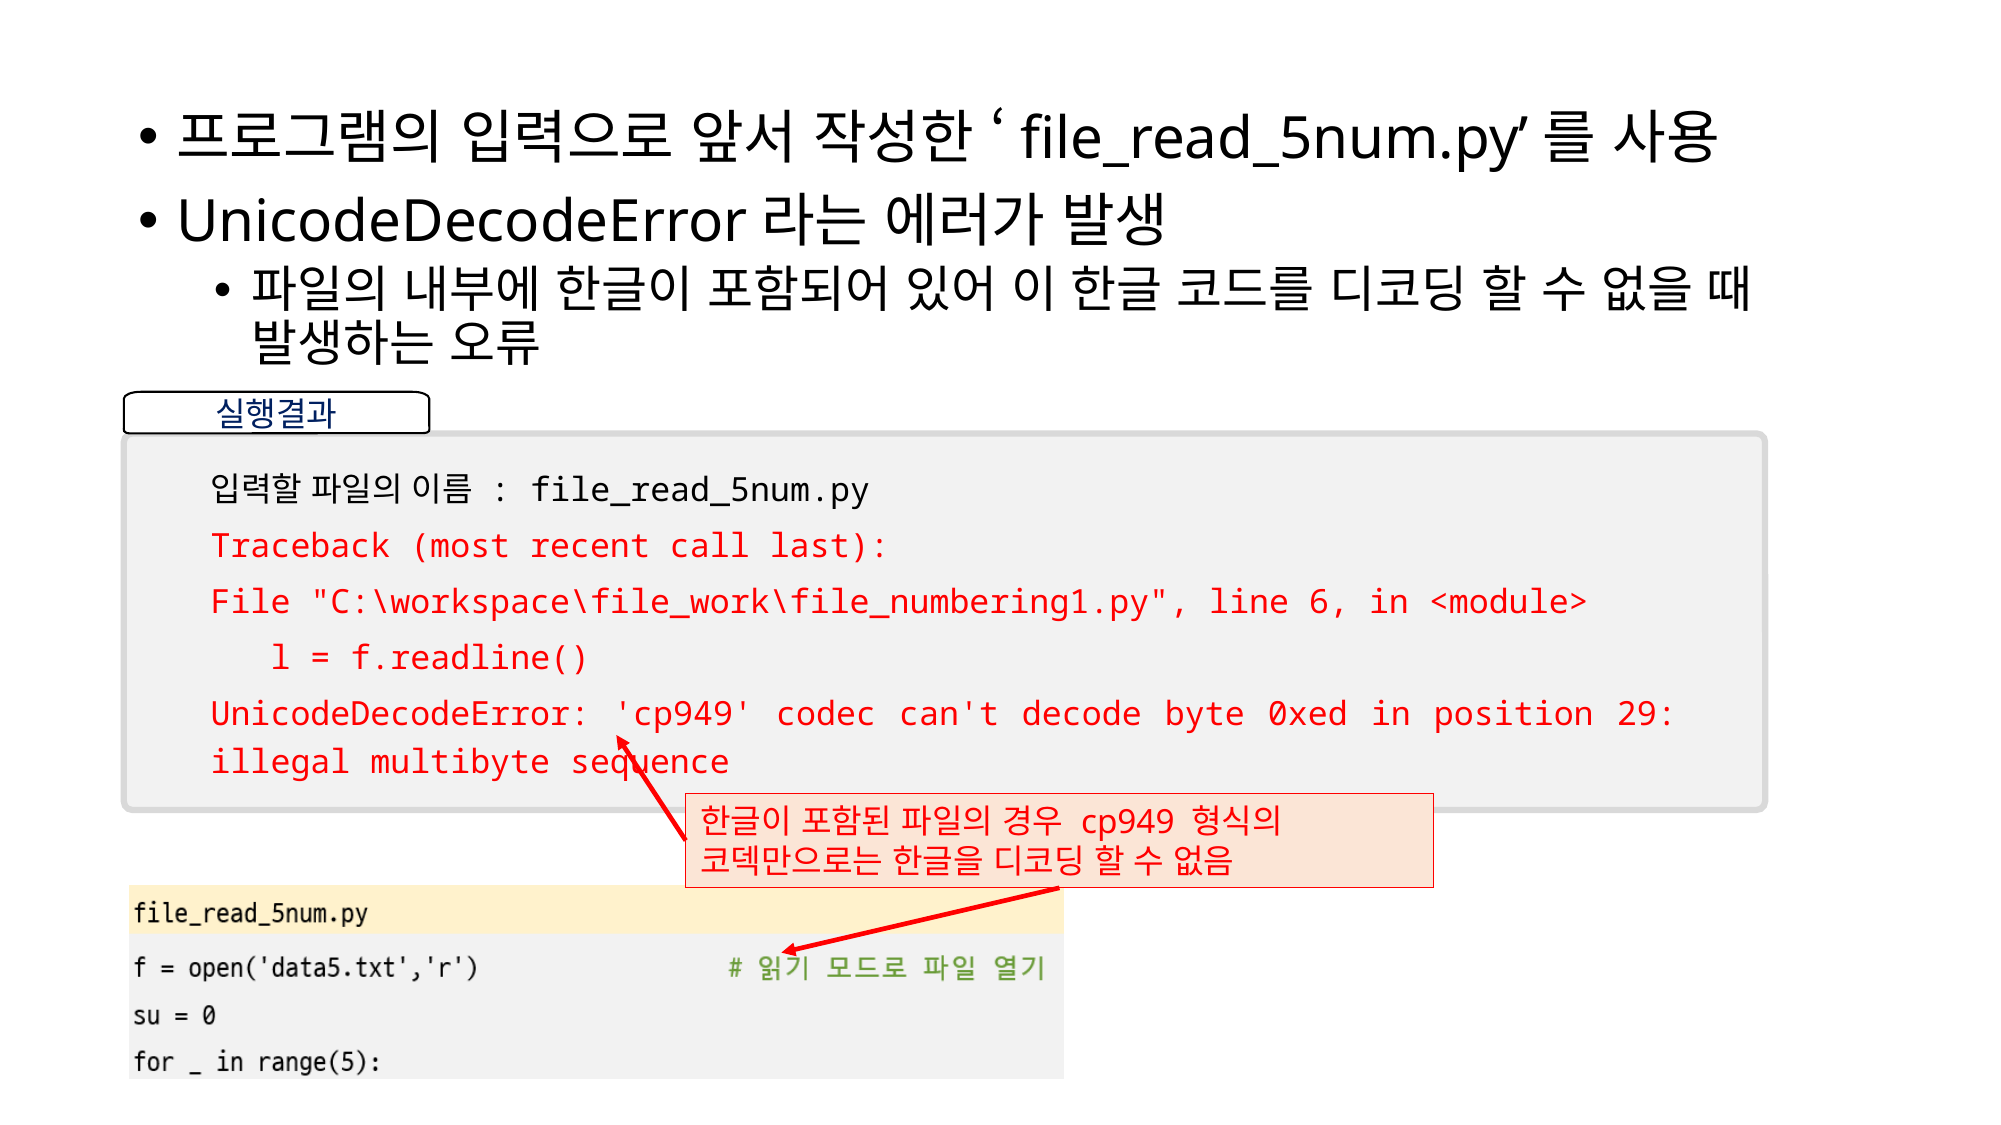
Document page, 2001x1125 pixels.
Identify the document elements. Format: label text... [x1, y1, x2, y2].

picture [128, 885, 1064, 1080]
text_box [781, 889, 1060, 953]
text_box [616, 734, 1434, 890]
list 프로그램의 입력으로 앞서 작성한 ‘file_read_5num.py’를 사용 UnicodeDecodeError라는 에러가 발생 파일의 내부에 한글이 포함되어 있어 이 한글 코드를 디코딩 할 수 없을 때 발생하는 오류 [123, 100, 1849, 622]
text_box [123, 391, 1766, 810]
